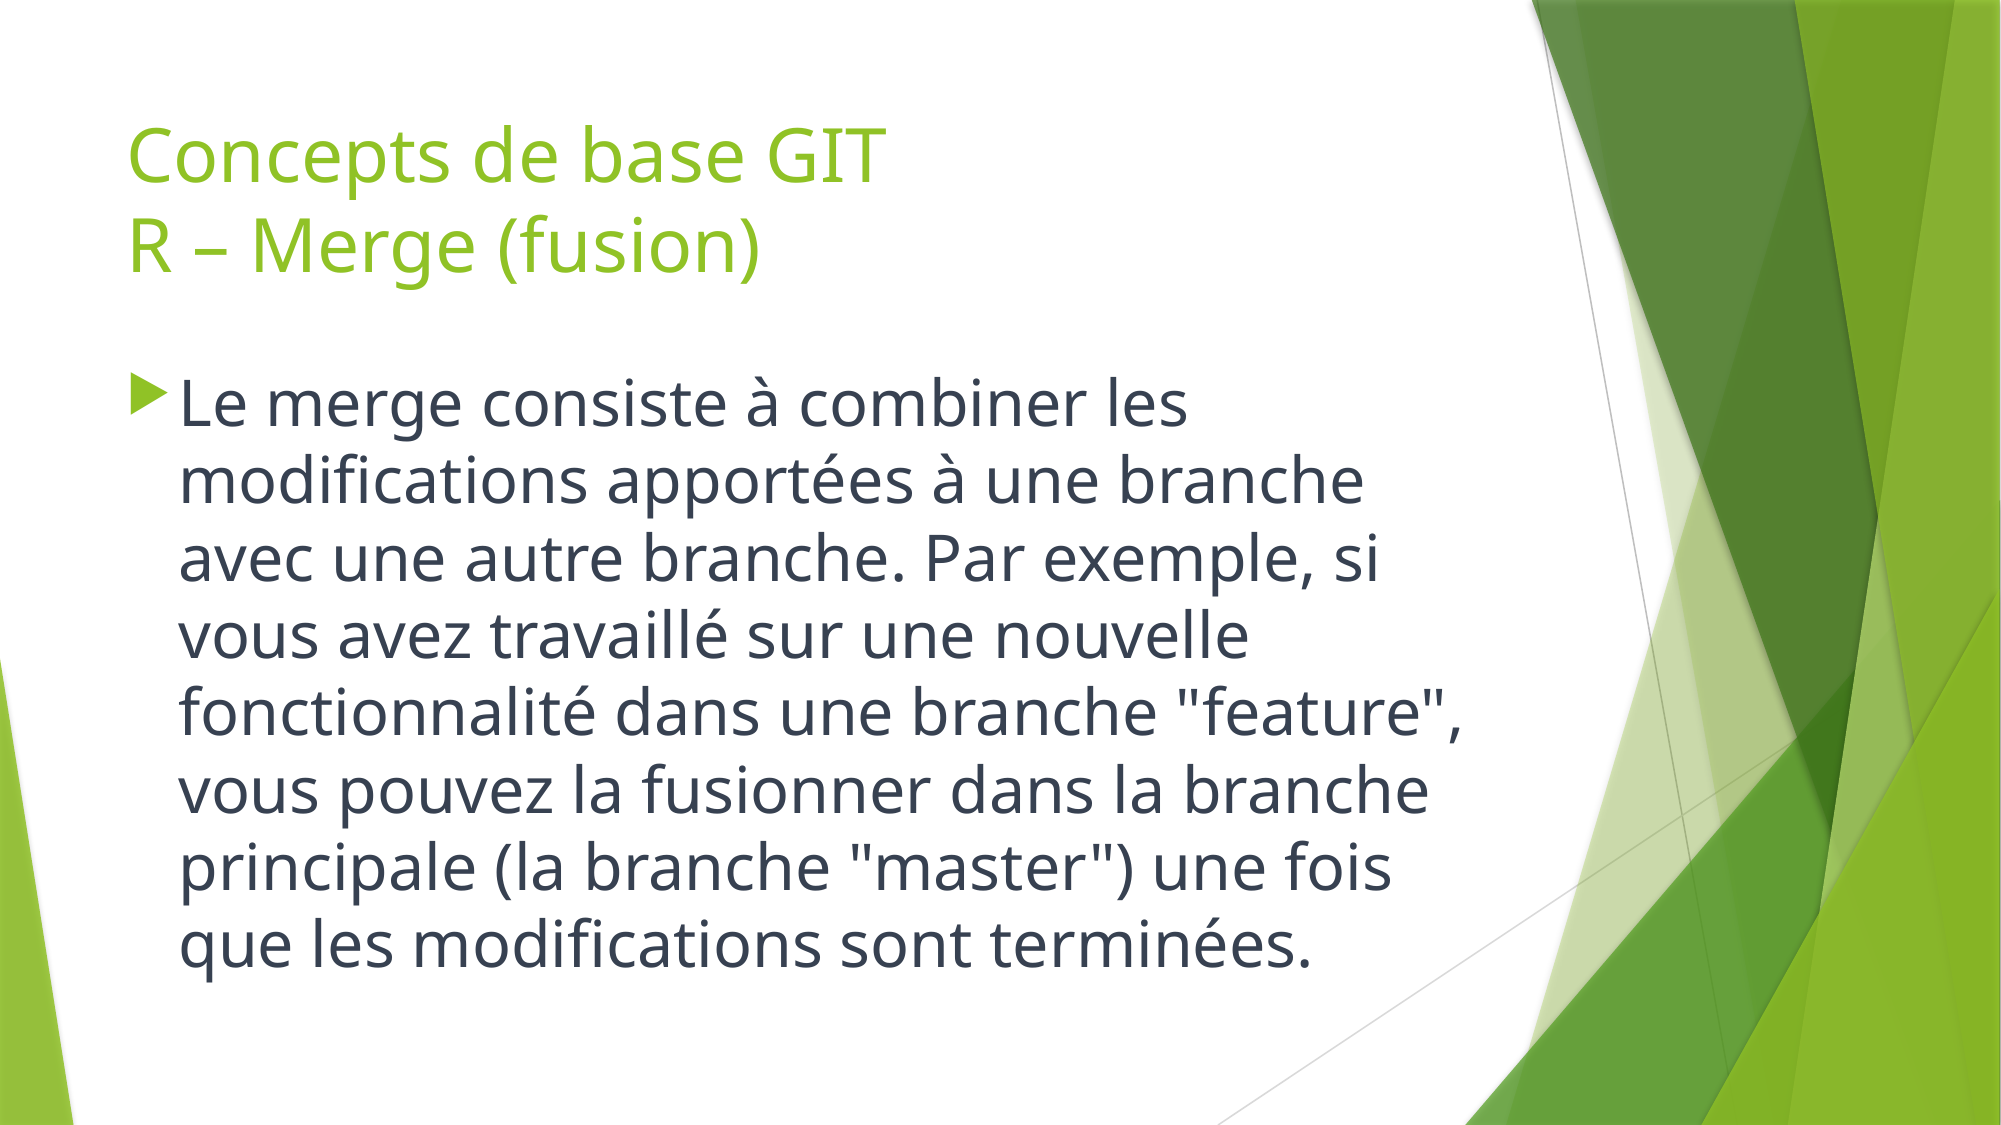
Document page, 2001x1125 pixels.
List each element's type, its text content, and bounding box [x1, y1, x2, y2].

list Le merge consiste à combiner les modifications apportées à une branche avec une autre branche. Par exemple, si vous avez travaillé sur une nouvelle fonctionnalité dans une branche "feature", vous pouvez la fusionner dans la branche principale (la branche "master") une fois que les modifications sont terminées. [111, 354, 1522, 992]
title Concepts de base GIT R – Merge (fusion) [111, 99, 1522, 317]
